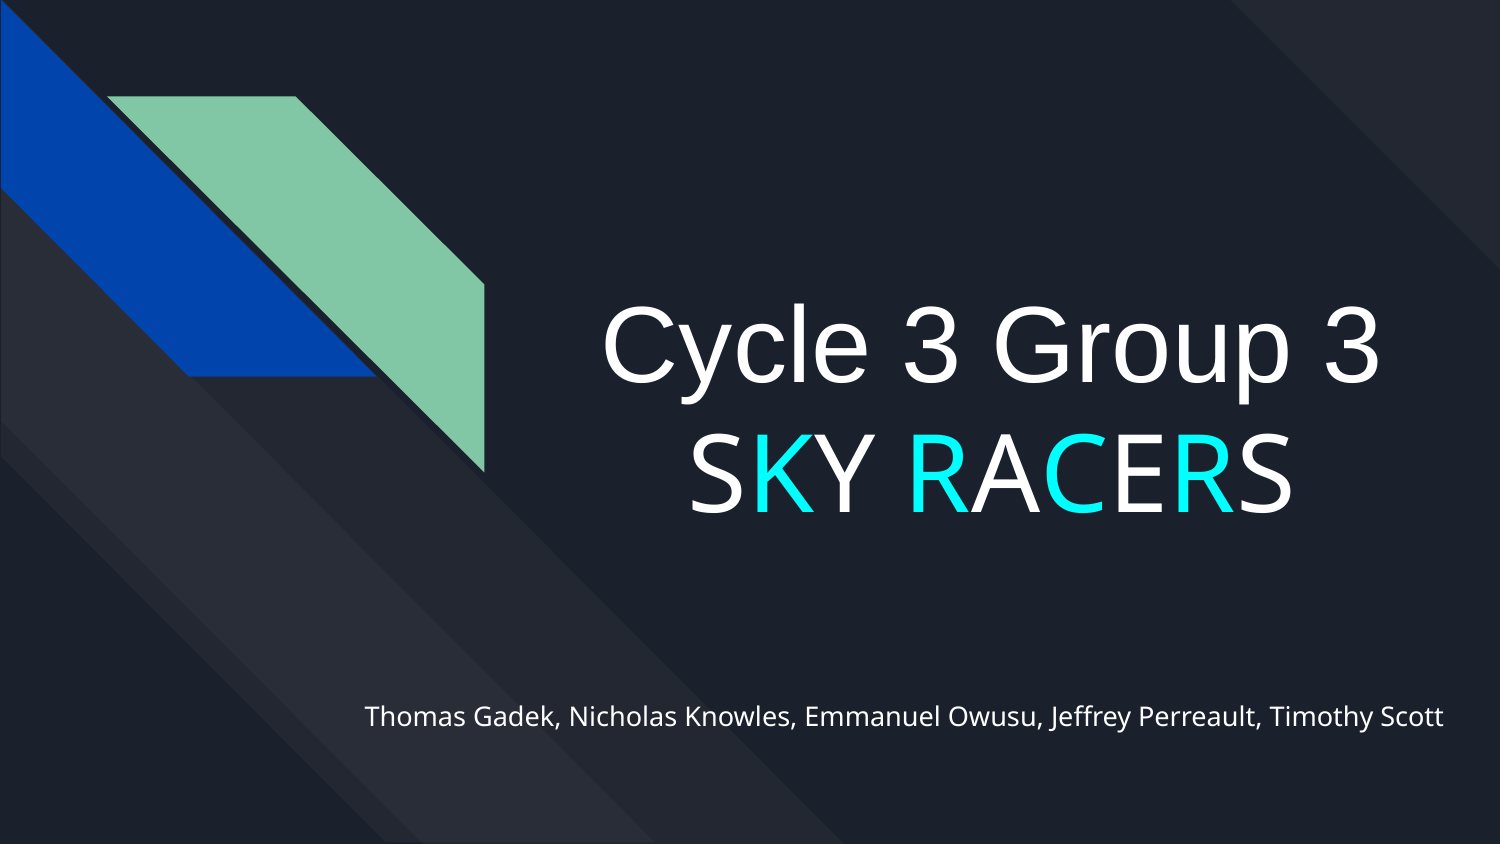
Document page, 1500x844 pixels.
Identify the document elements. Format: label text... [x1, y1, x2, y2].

title Cycle 3 Group 3 SKY RACERS [580, 258, 1404, 518]
subtitle Thomas Gadek, Nicholas Knowles, Emmanuel Owusu, Jeffrey Perreault, Timothy Scott [349, 684, 1492, 768]
